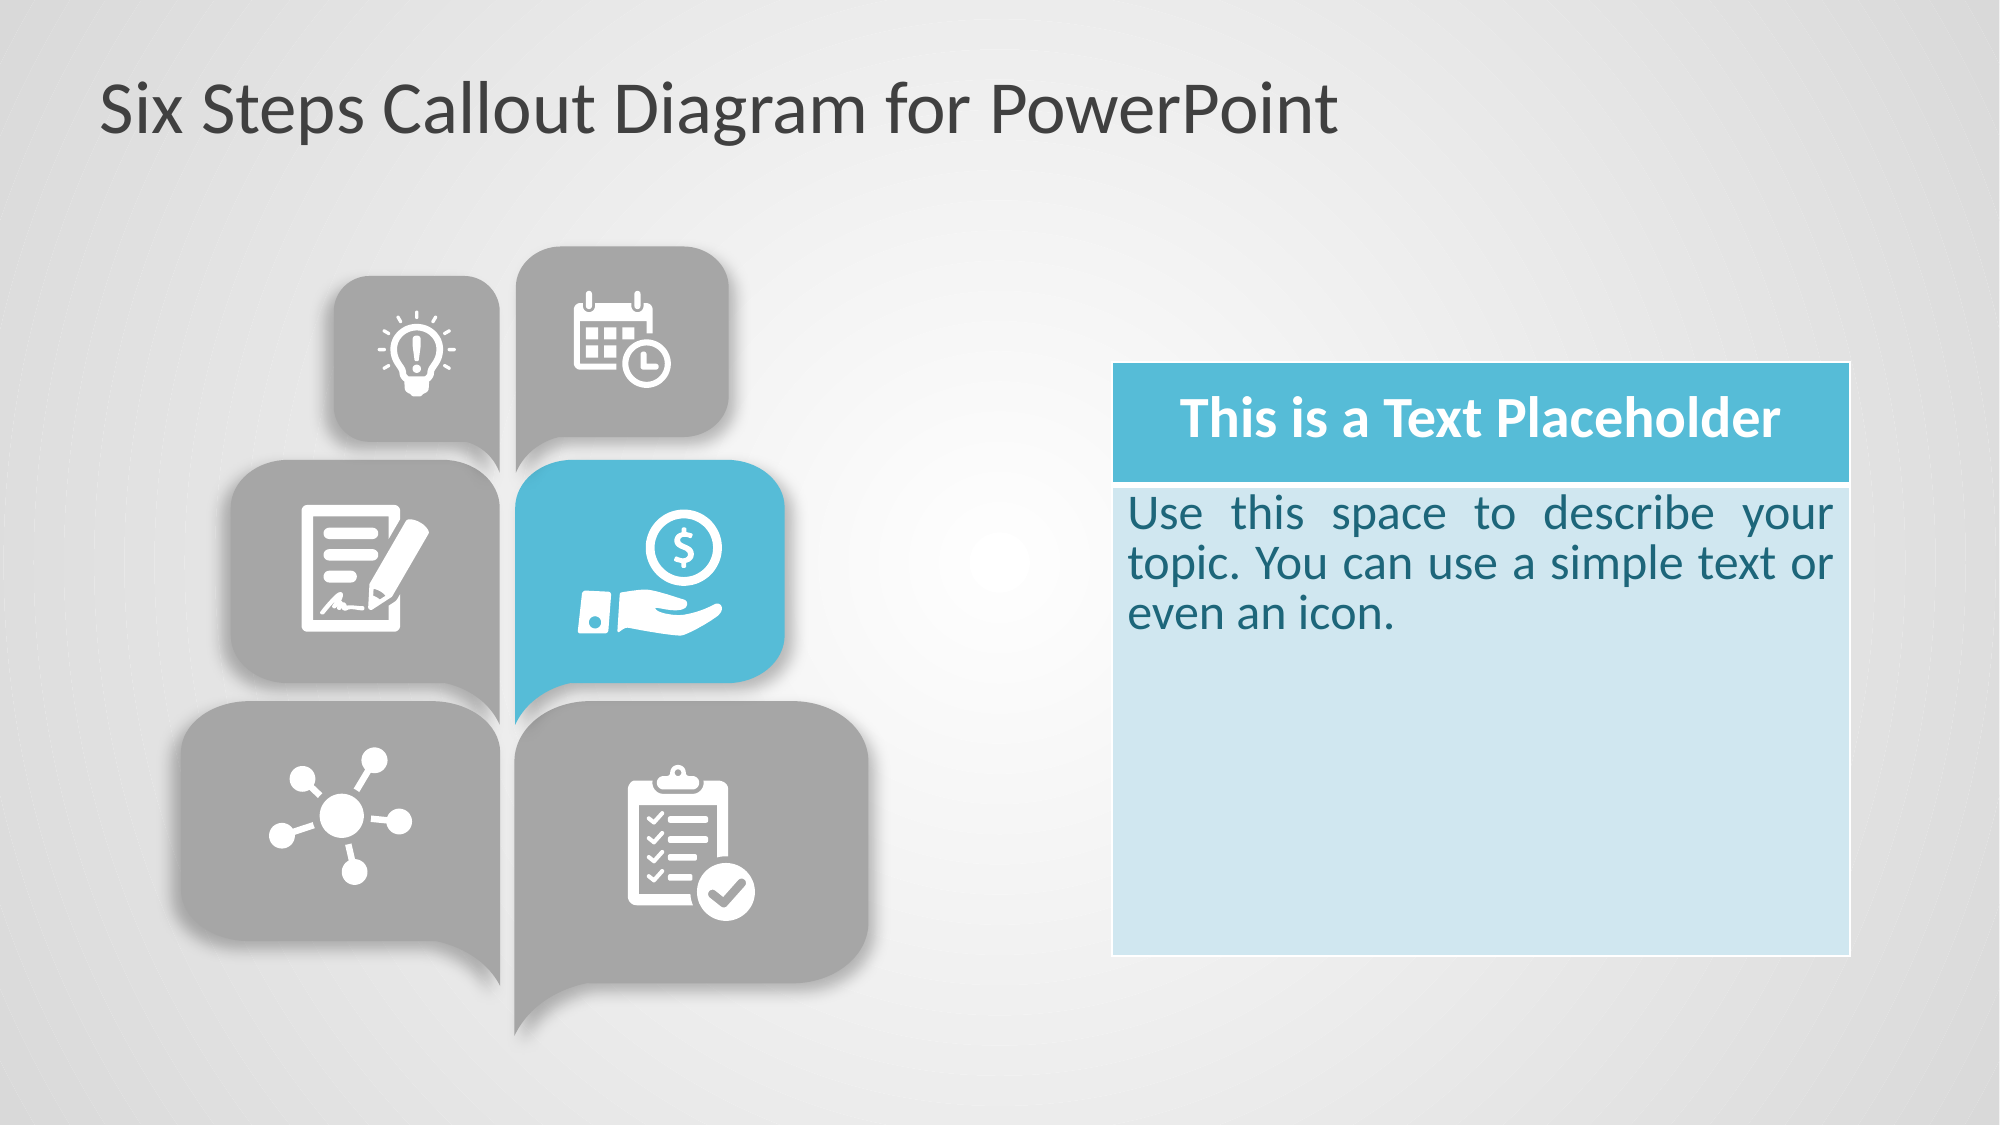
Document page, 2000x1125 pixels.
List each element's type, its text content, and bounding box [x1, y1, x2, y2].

title Six Steps Callout Diagram for PowerPoint [99, 45, 1900, 162]
table_cell Use this space to describe your topic. You can use a simple text or even an icon. [1113, 488, 1849, 955]
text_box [180, 246, 869, 1037]
table_header This is a Text Placeholder [1113, 363, 1849, 482]
